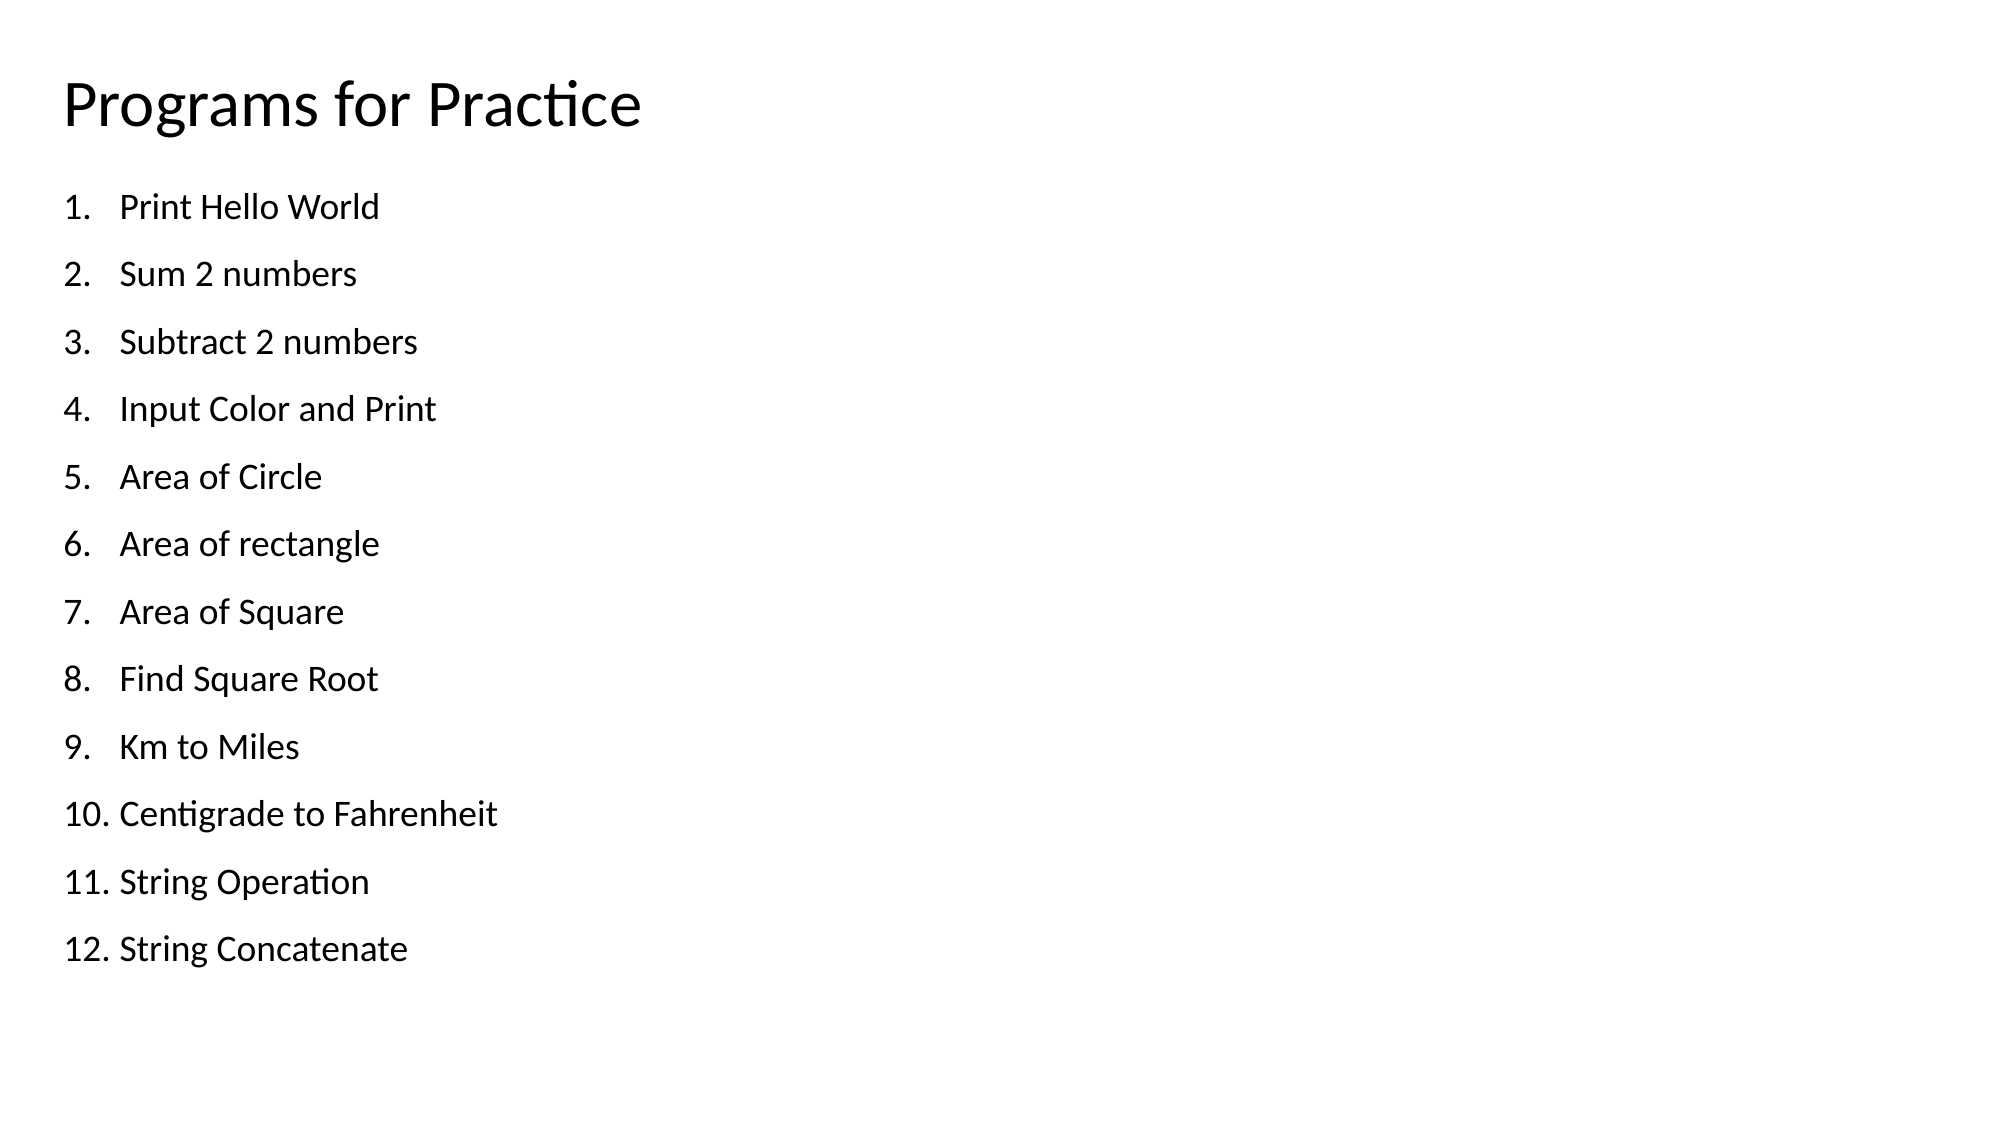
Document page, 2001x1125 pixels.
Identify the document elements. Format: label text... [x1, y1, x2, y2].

text_box Print Hello World Sum 2 numbers Subtract 2 numbers Input Color and Print Area of Circle Area of rectangle Area of Square Find Square Root Km to Miles Centigrade to Fahrenheit String Operation String Concatenate [48, 151, 1469, 1044]
text_box Programs for Practice [48, 52, 1475, 148]
